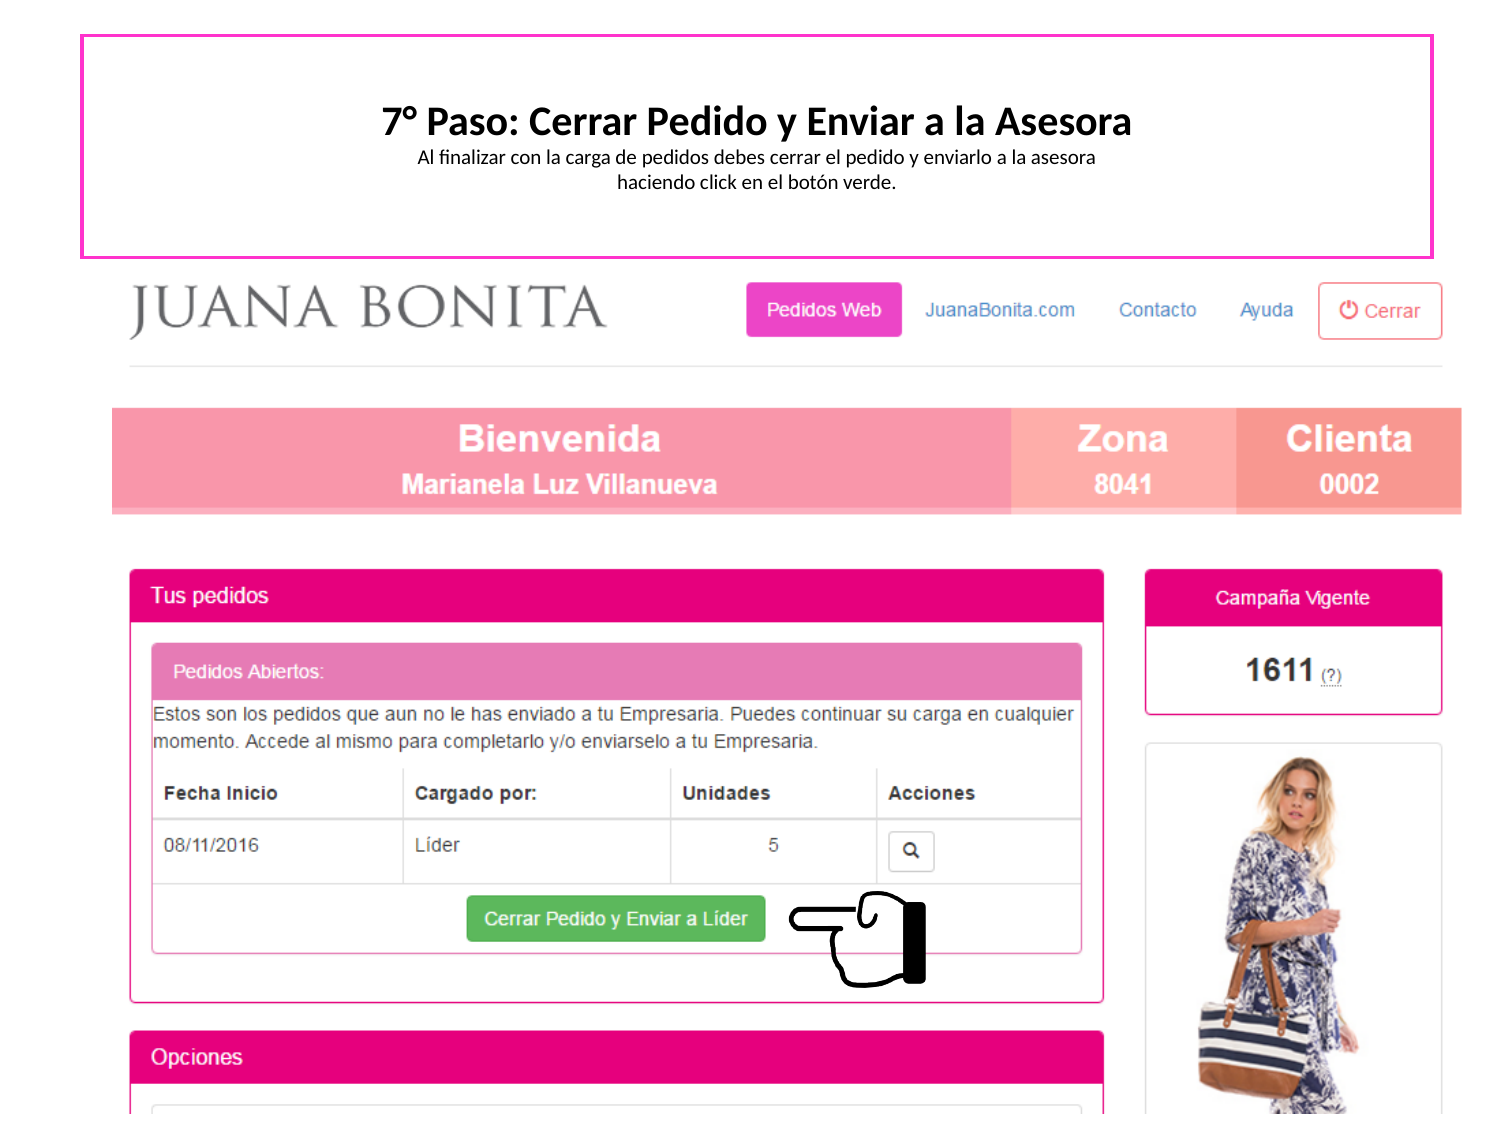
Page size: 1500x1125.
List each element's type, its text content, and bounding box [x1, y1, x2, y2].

title 7° Paso: Cerrar Pedido y Enviar a la Asesora Al finalizar con la carga de pedidos debes cerrar el pedido y enviarlo a la asesora haciendo click en el botón verde. [81, 34, 1433, 258]
picture [112, 262, 1489, 1114]
